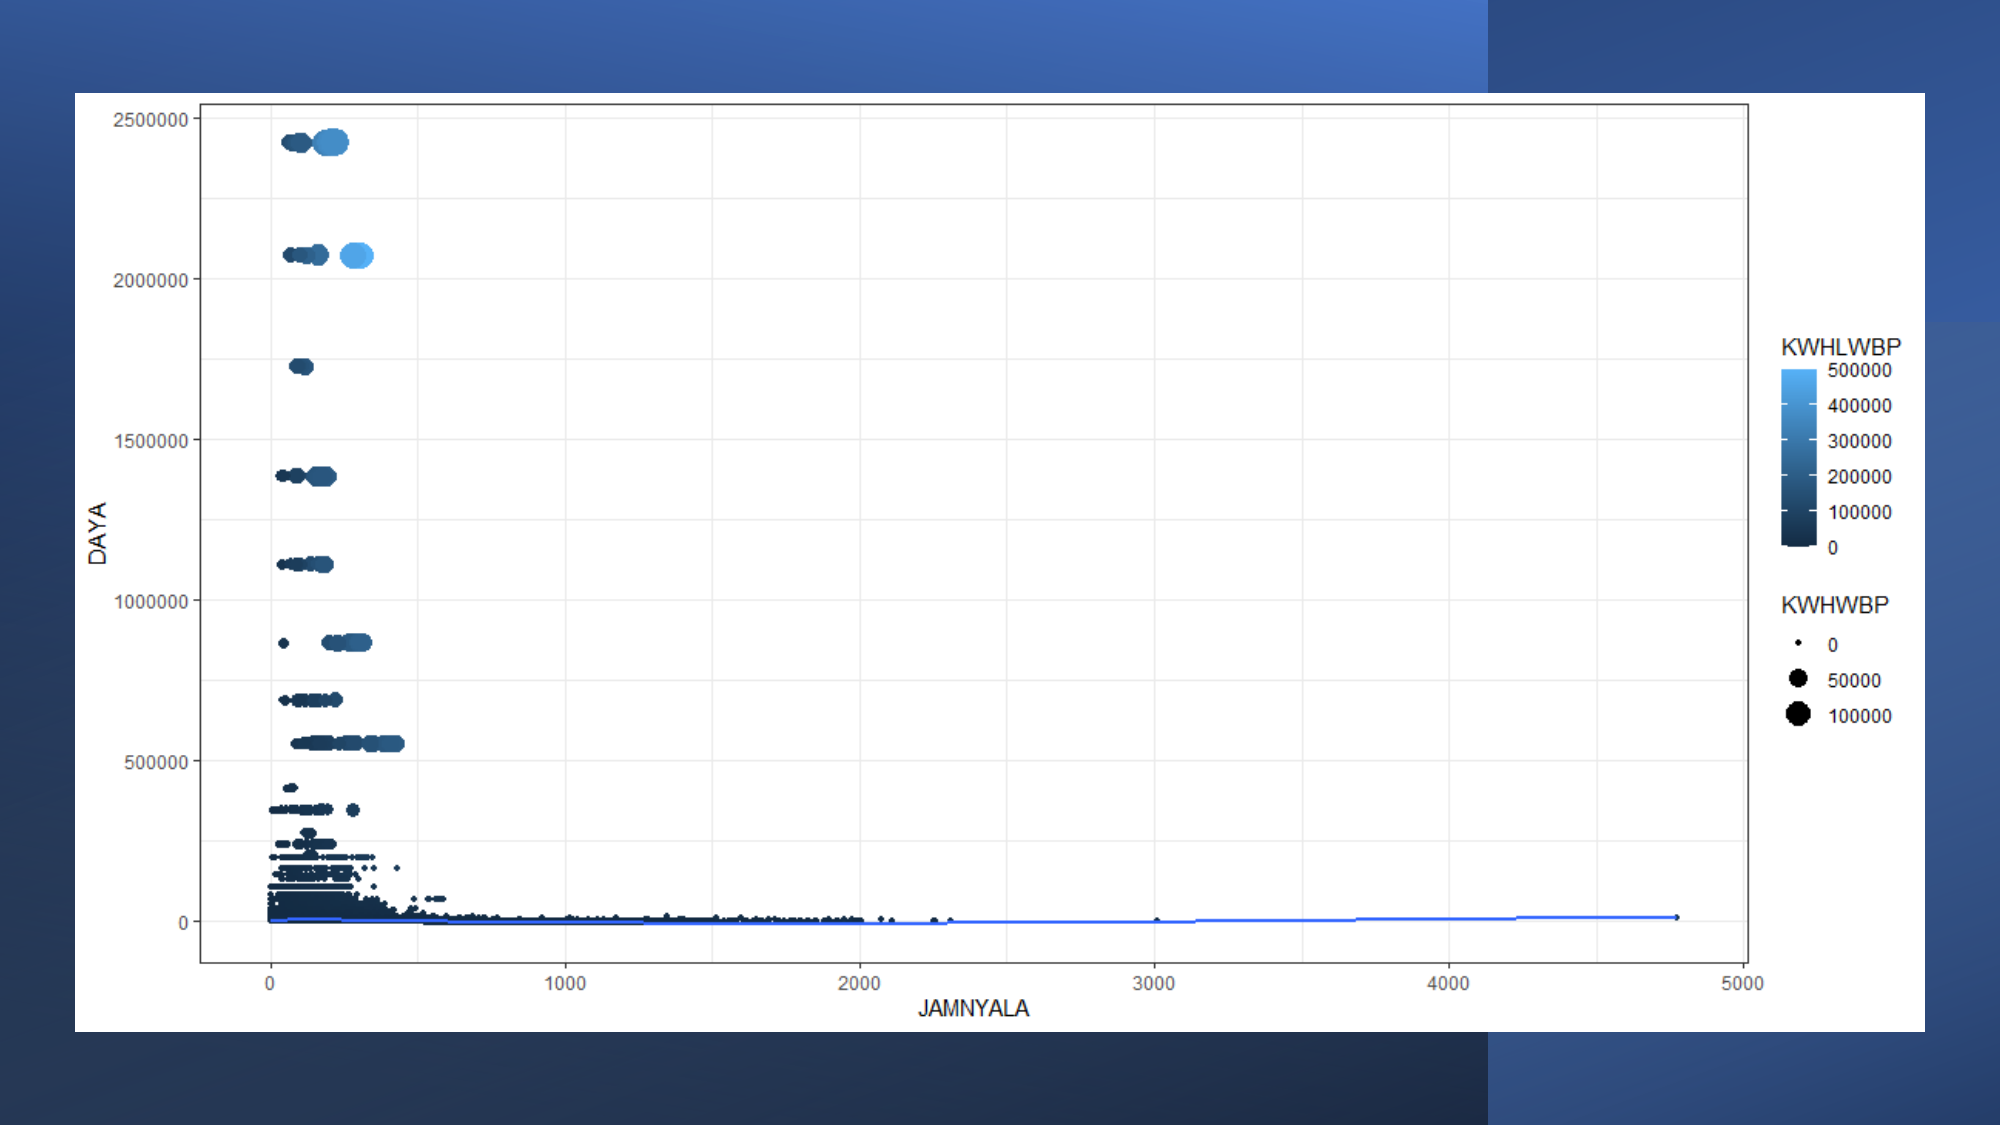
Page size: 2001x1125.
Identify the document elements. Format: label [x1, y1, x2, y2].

text_box [0, 0, 1489, 321]
text_box [0, 321, 2000, 1125]
picture [74, 93, 1925, 1032]
text_box [1489, 0, 2000, 321]
